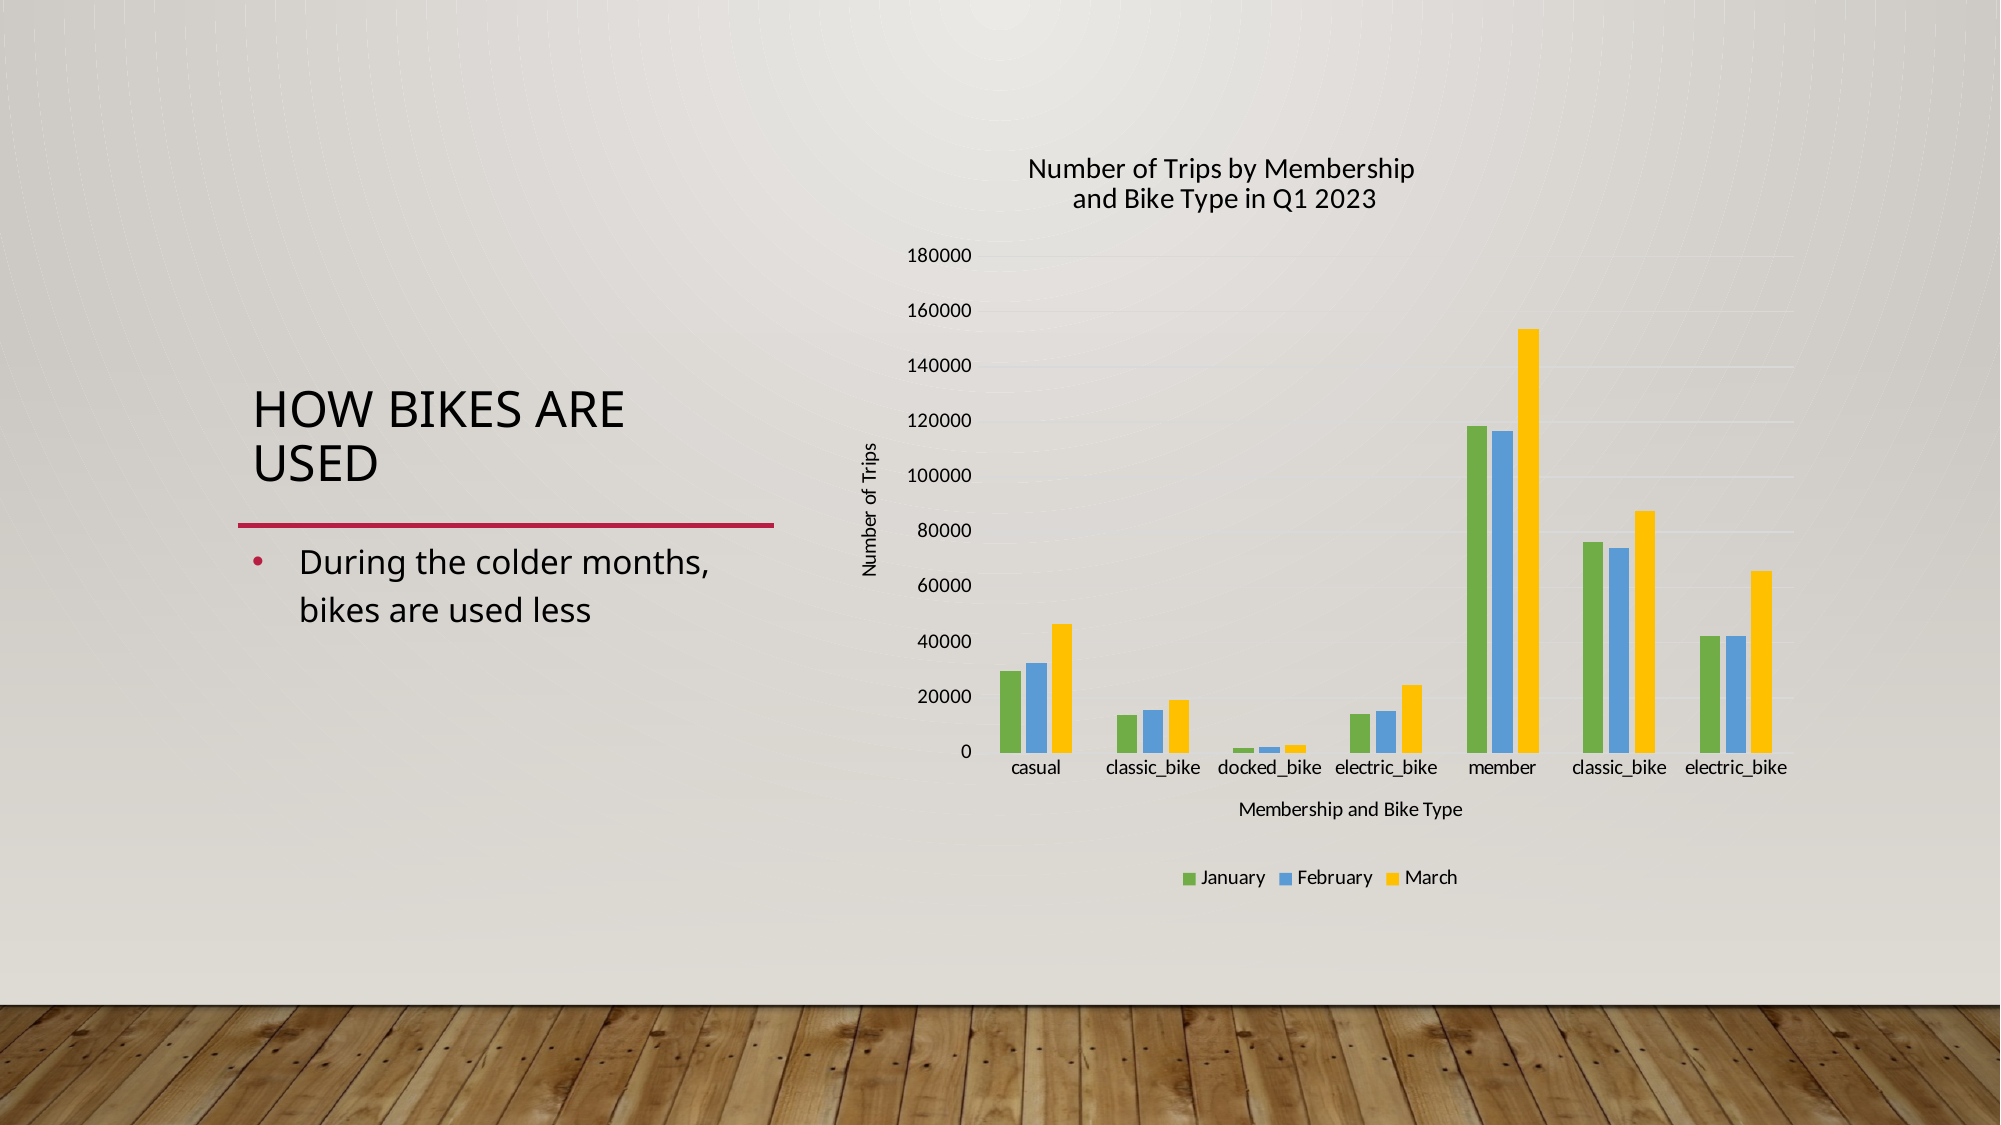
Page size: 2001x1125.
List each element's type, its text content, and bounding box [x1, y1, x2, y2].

title How Bikes are used [236, 131, 774, 500]
picture [0, 1005, 2000, 1125]
chart [827, 130, 1814, 896]
list During the colder months, bikes are used less [236, 525, 775, 895]
